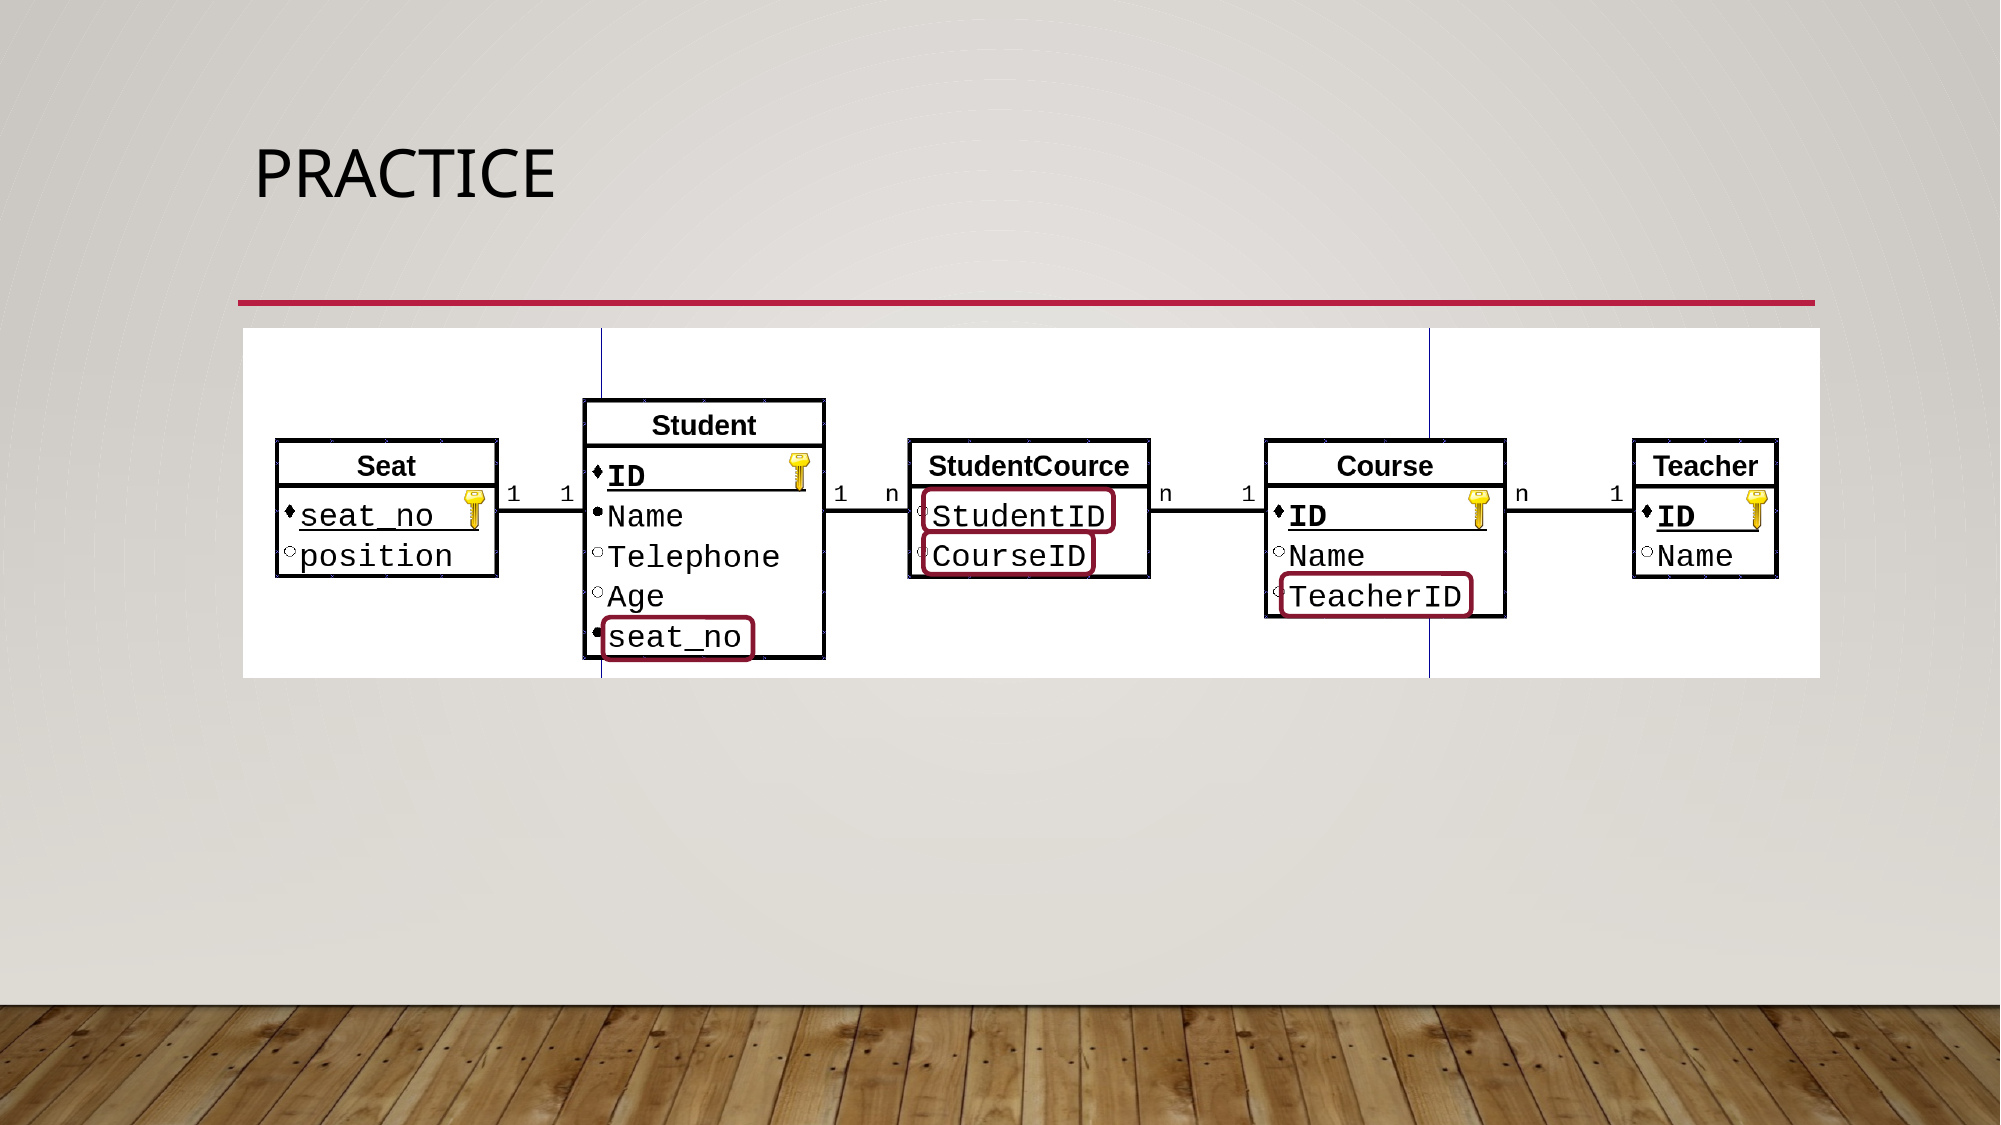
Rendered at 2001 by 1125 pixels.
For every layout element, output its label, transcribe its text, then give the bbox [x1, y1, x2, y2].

picture [1735, 488, 1779, 532]
picture [452, 488, 497, 532]
title Practice [238, 131, 1814, 305]
picture [0, 1005, 2000, 1125]
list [243, 327, 1820, 679]
picture [1457, 488, 1501, 532]
picture [777, 451, 822, 495]
